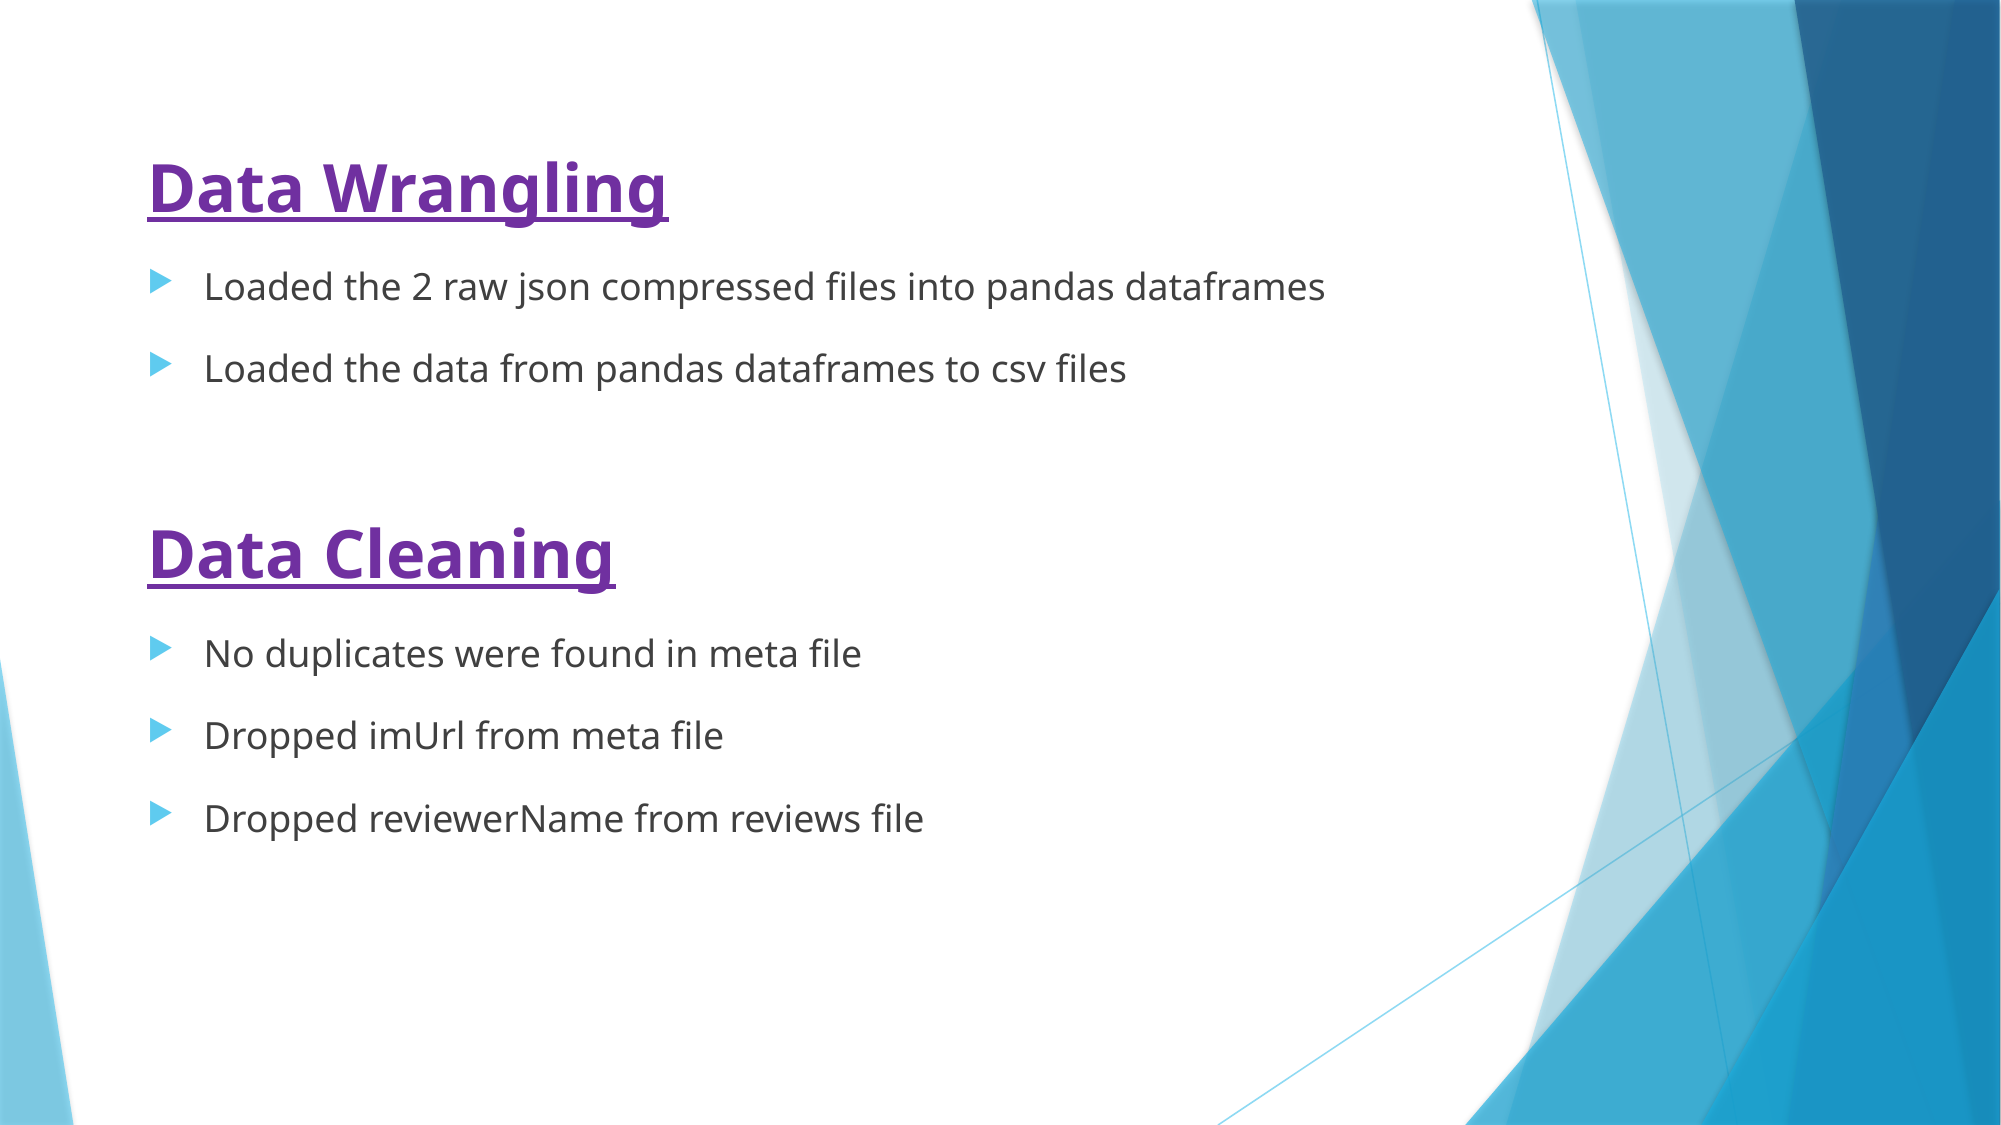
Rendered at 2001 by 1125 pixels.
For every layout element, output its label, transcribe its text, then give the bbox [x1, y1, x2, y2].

list Data Wrangling Loaded the 2 raw json compressed files into pandas dataframes Loaded the data from pandas dataframes to csv files Data Cleaning No duplicates were found in meta file Dropped imUrl from meta file Dropped reviewerName from reviews file [132, 36, 1407, 1083]
